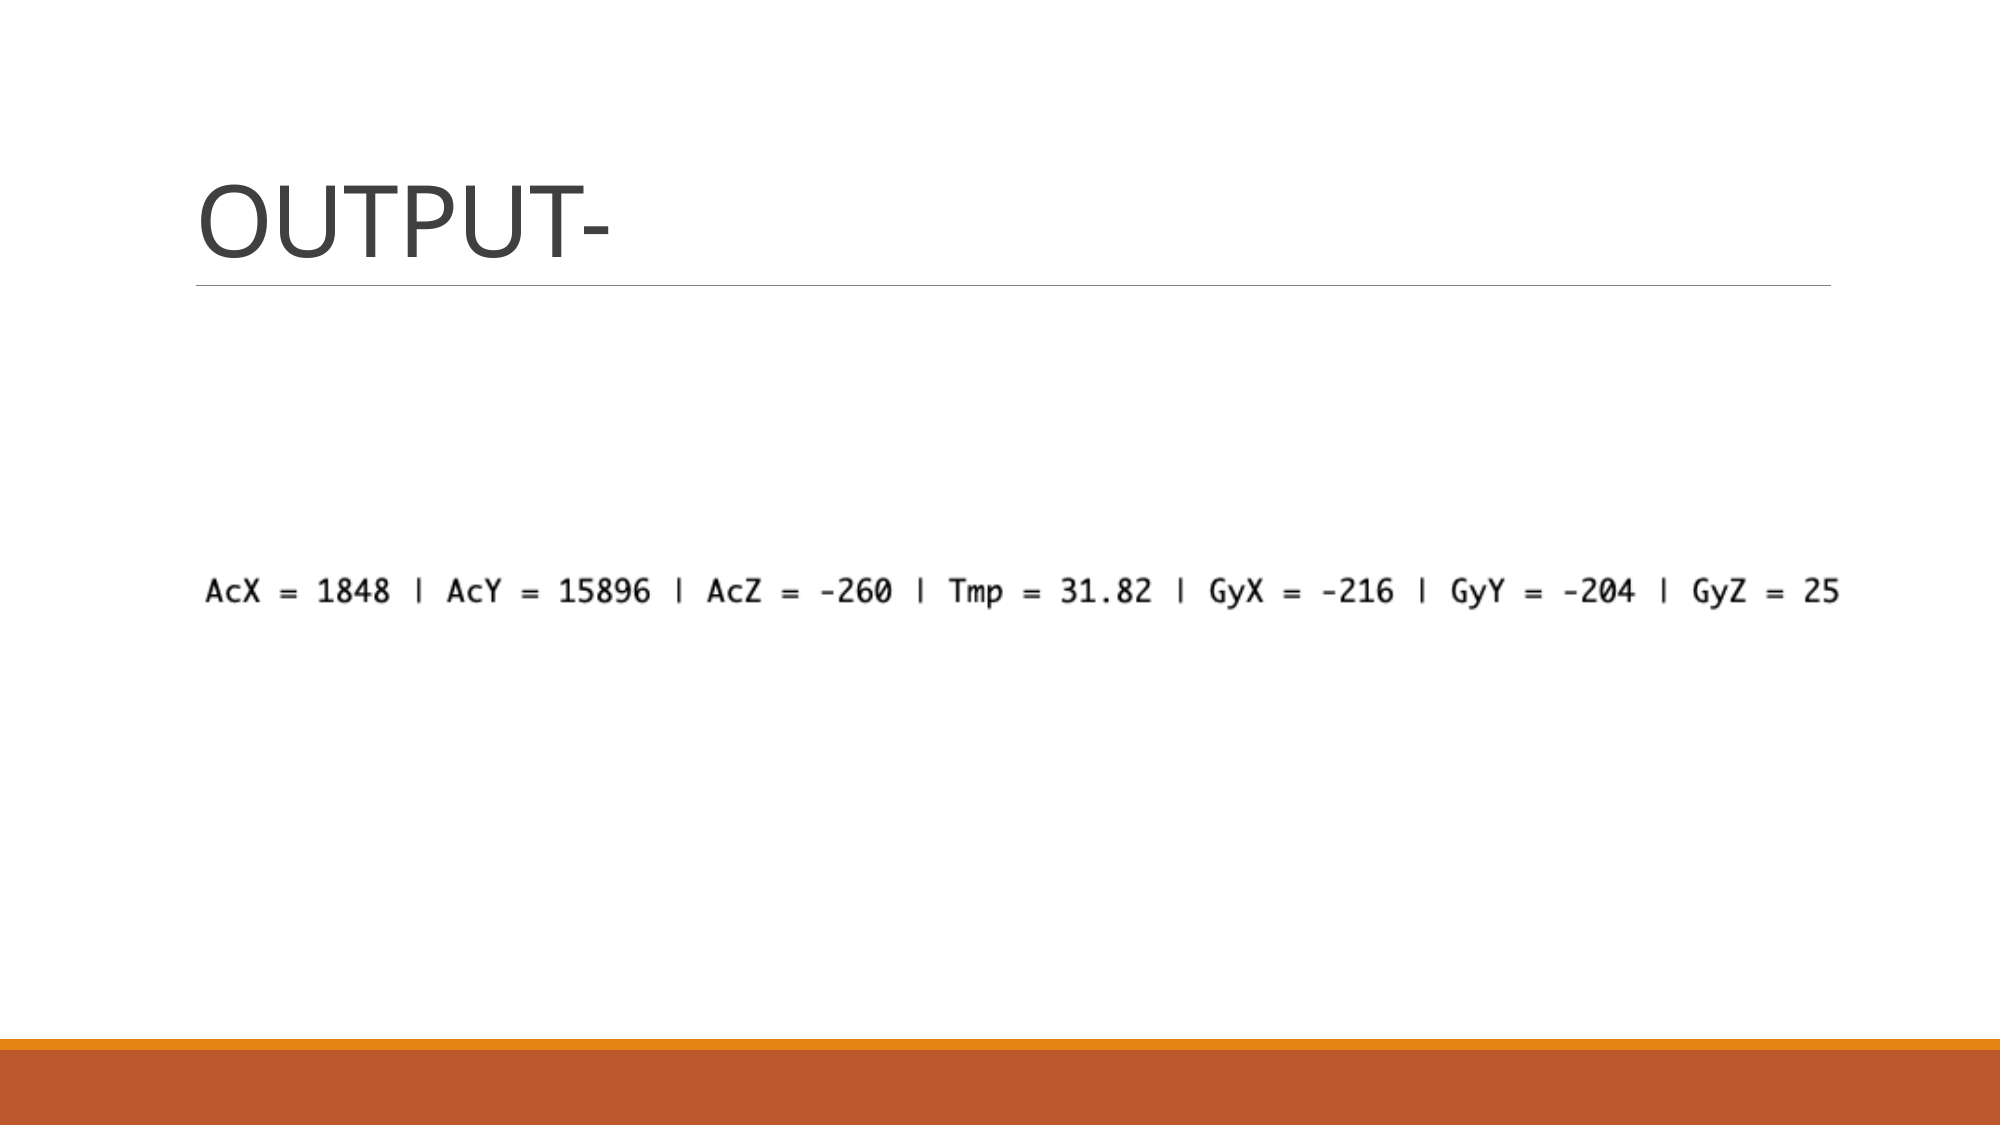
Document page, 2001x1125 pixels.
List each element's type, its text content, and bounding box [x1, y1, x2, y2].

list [203, 570, 1855, 614]
title OUTPUT- [180, 47, 1830, 285]
